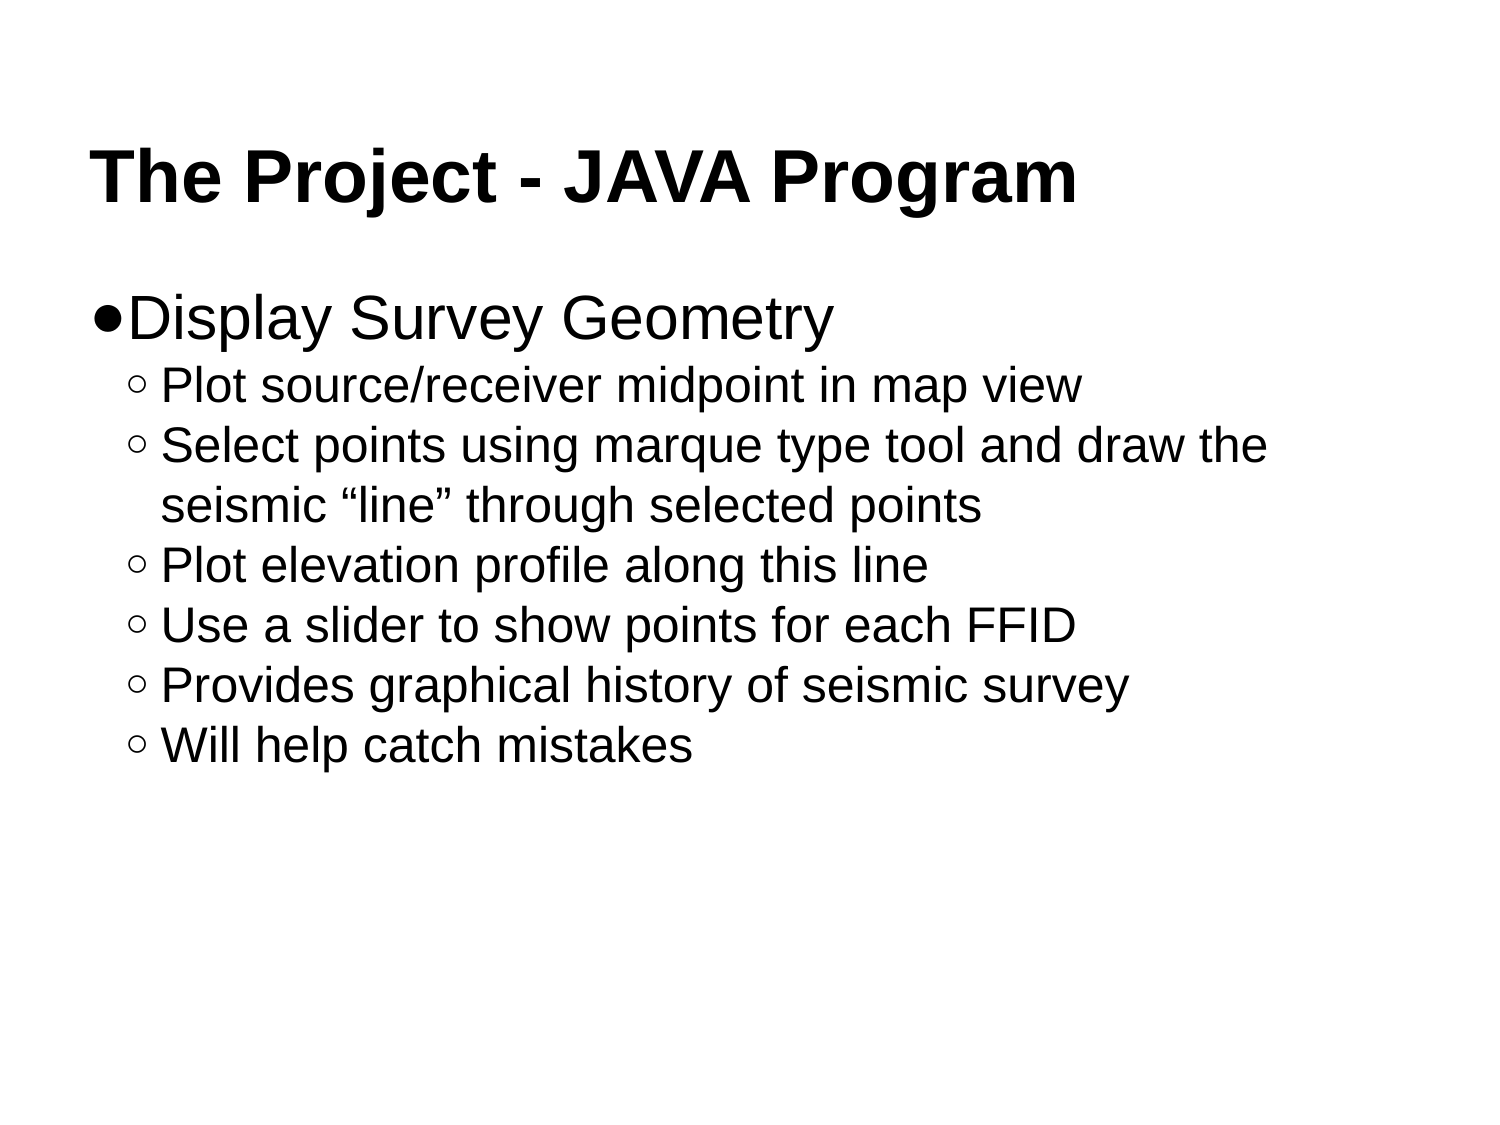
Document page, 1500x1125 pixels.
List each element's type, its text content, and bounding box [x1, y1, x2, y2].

text_box Display Survey Geometry Plot source/receiver midpoint in map view Select points using marque type tool and draw the seismic “line” through selected points Plot elevation profile along this line Use a slider to show points for each FFID Provides graphical history of seismic survey Will help catch mistakes [75, 262, 1425, 1078]
text_box The Project - JAVA Program [75, 45, 1425, 233]
